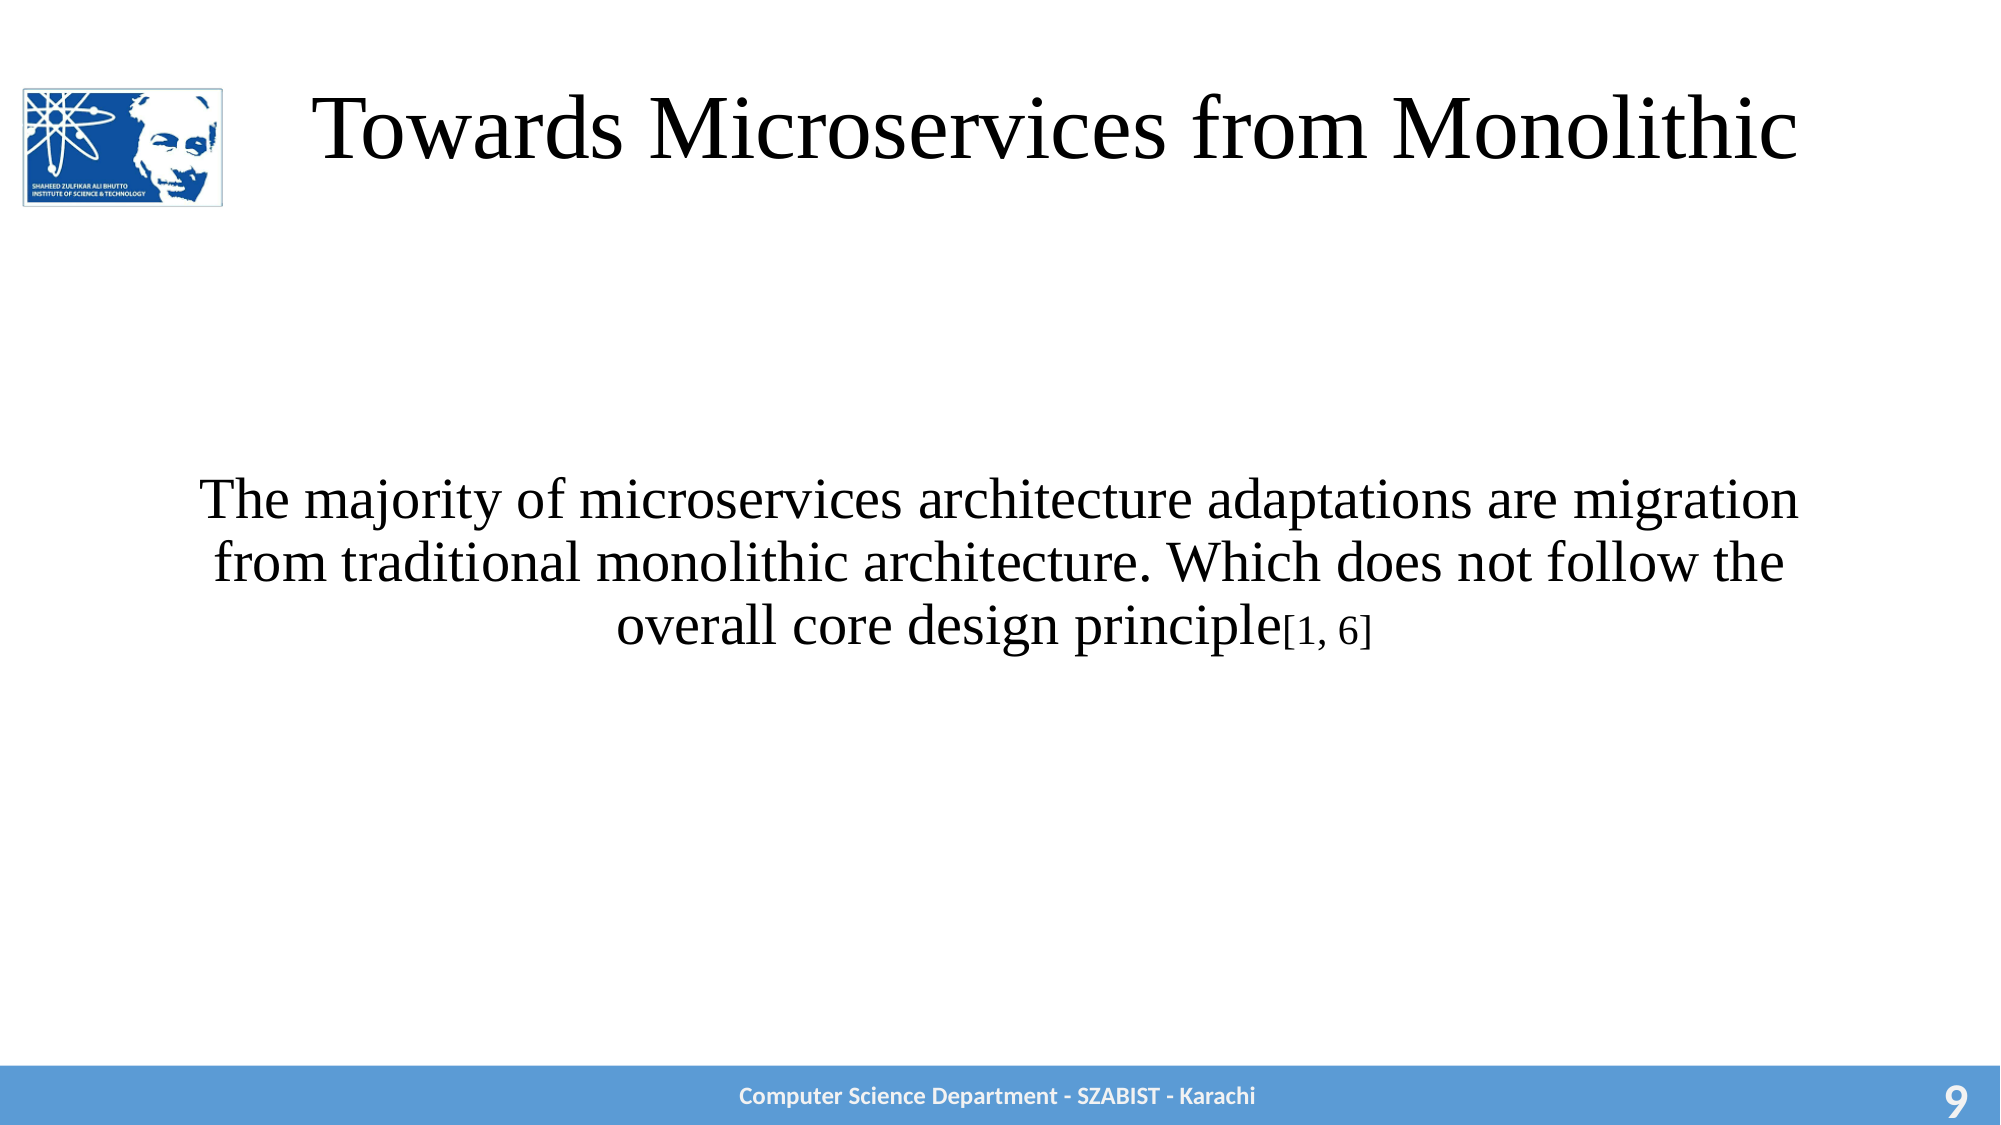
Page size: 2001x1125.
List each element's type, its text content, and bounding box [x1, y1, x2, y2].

title Towards Microservices from Monolithic [250, 59, 1863, 199]
footer Computer Science Department - SZABIST - Karachi [660, 1065, 1336, 1125]
picture [8, 33, 237, 262]
slide_number 9 [1533, 1072, 1984, 1125]
list The majority of microservices architecture adaptations are migration from traditional monolithic architecture. Which does not follow the overall core design principle[1, 6] [137, 372, 1863, 753]
